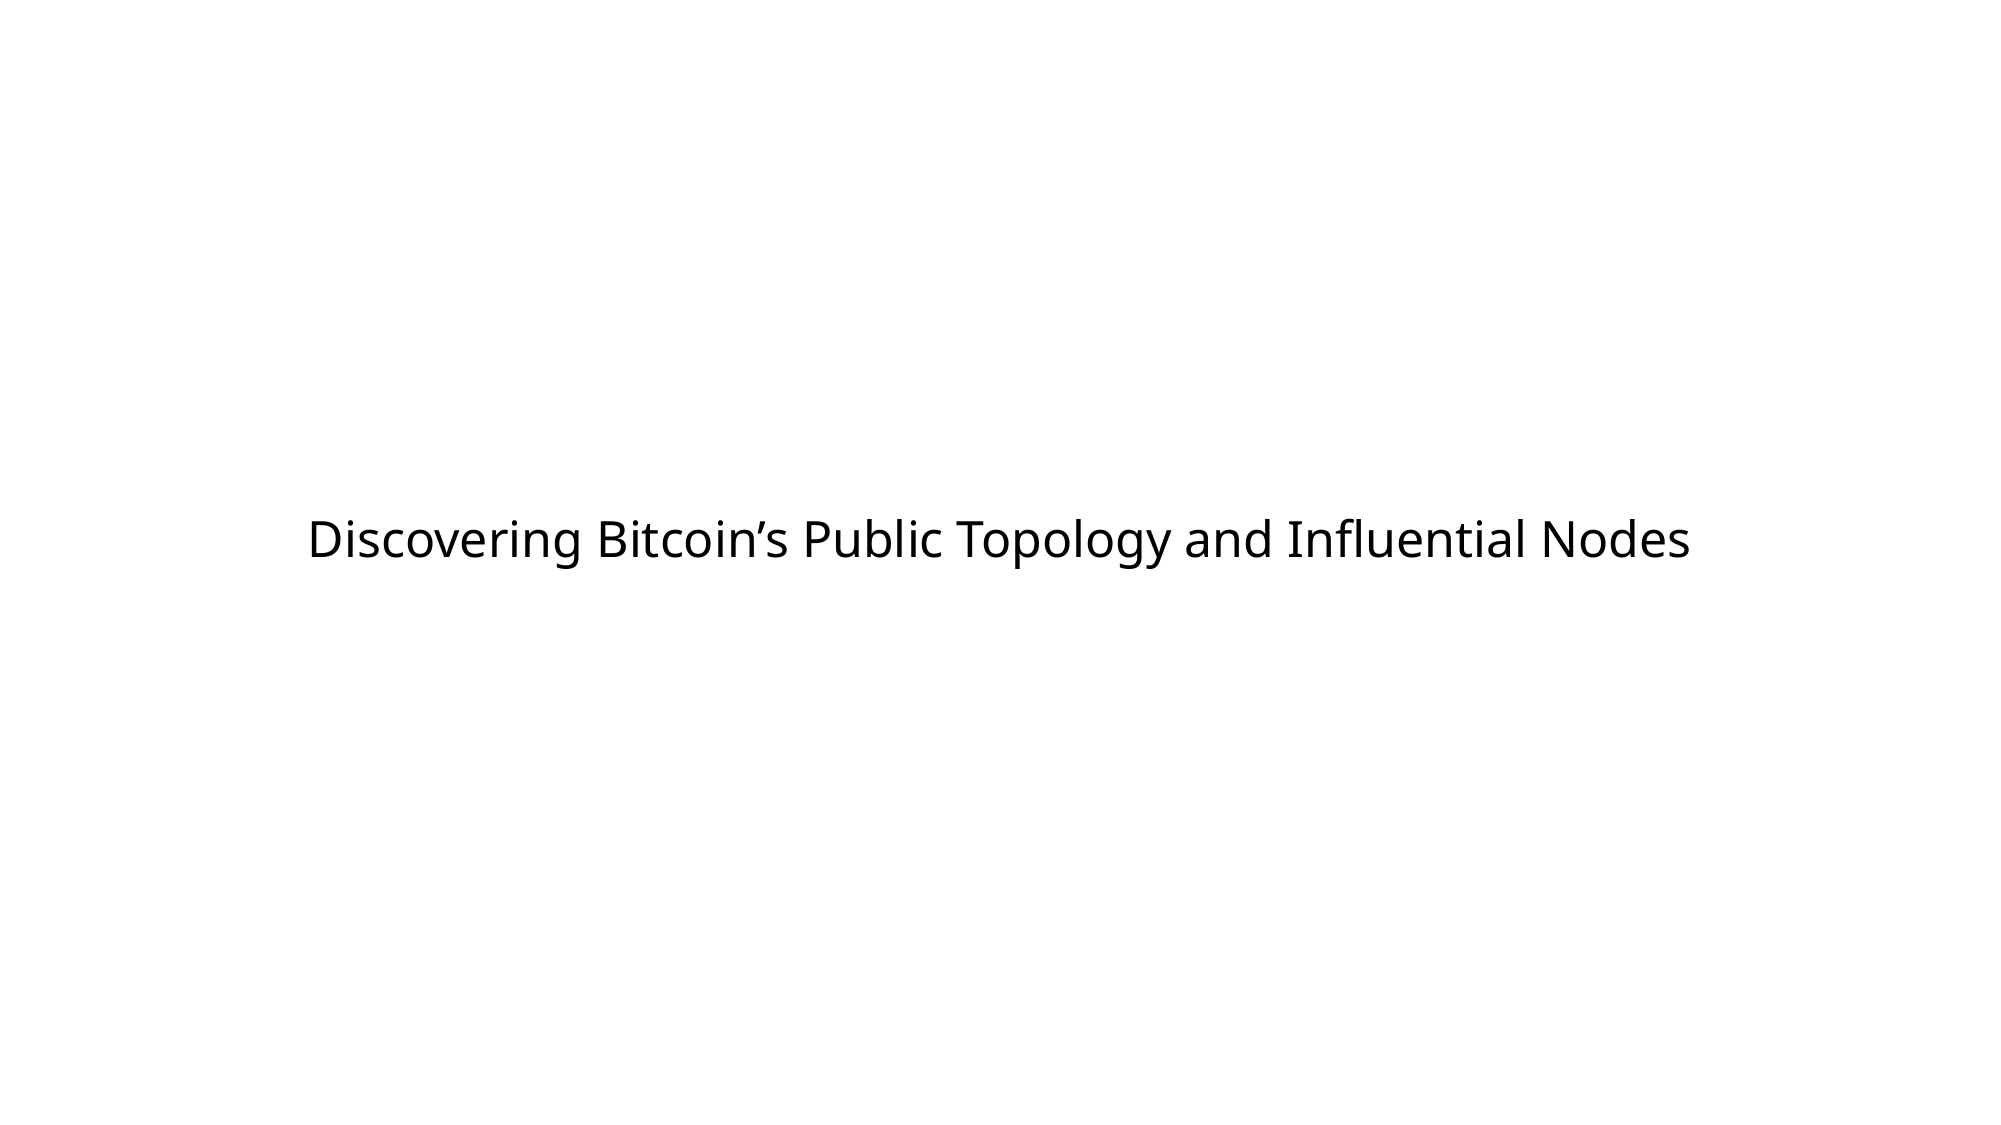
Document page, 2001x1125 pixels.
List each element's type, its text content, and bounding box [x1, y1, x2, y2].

title Discovering Bitcoin’s Public Topology and Influential Nodes [249, 184, 1750, 576]
